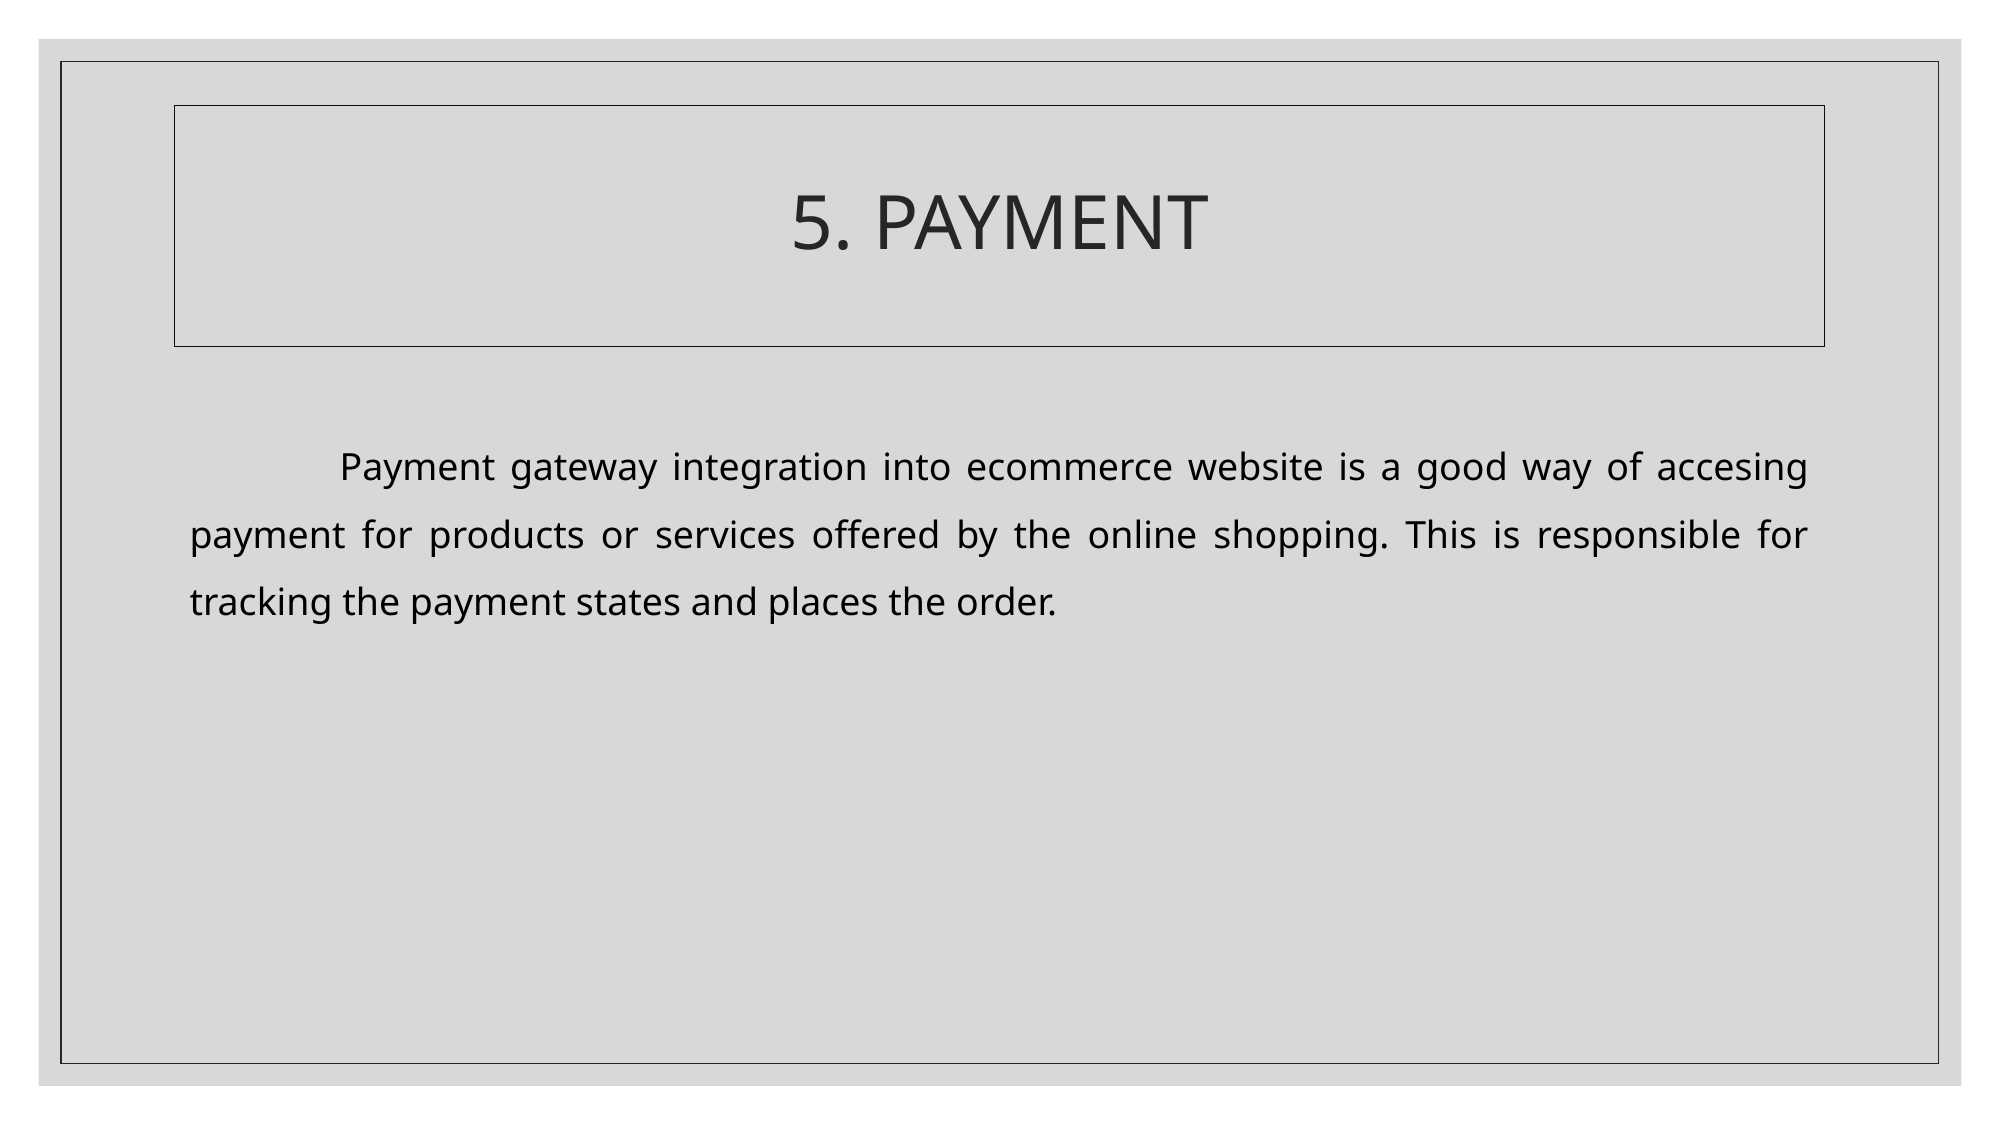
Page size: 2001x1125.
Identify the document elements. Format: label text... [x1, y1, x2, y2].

title 5. PAYMENT [174, 105, 1825, 347]
text_box Payment gateway integration into ecommerce website is a good way of accesing payment for products or services offered by the online shopping. This is responsible for tracking the payment states and places the order. [174, 413, 1825, 631]
